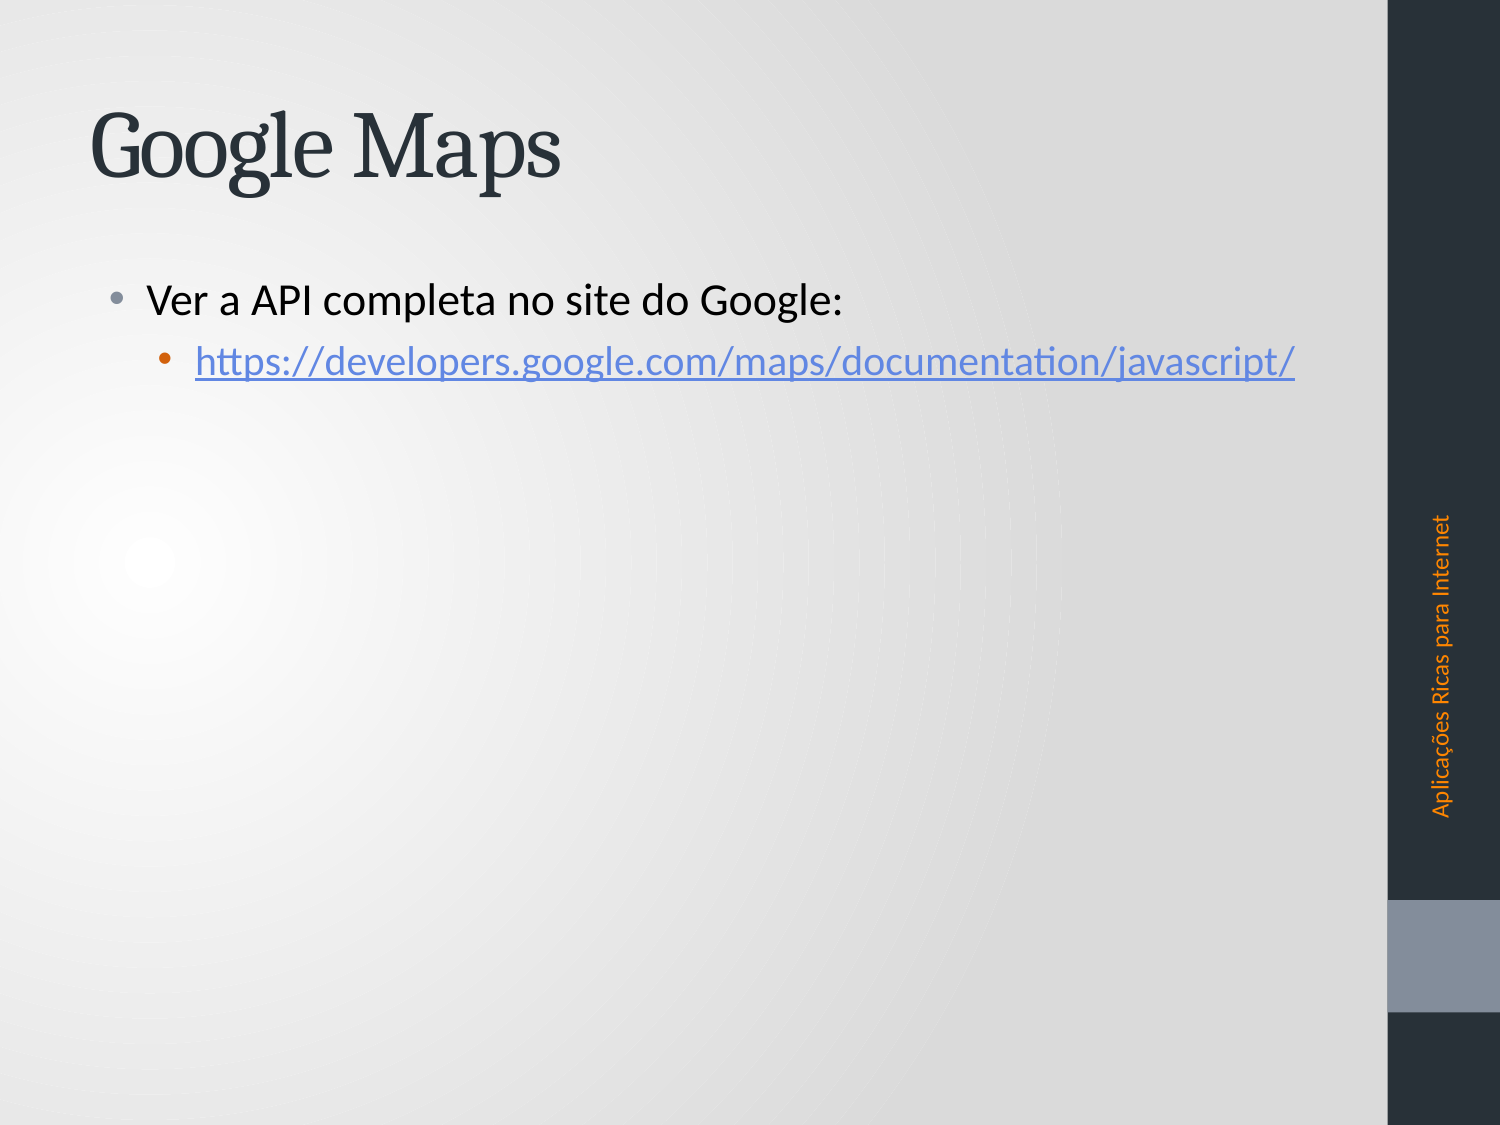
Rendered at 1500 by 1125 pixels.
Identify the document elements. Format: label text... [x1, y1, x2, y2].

list Ver a API completa no site do Google: https://developers.google.com/maps/documentation/javascript/ [75, 262, 1325, 1050]
title Google Maps [75, 45, 1325, 233]
footer Aplicações Ricas para Internet [1408, 500, 1469, 889]
